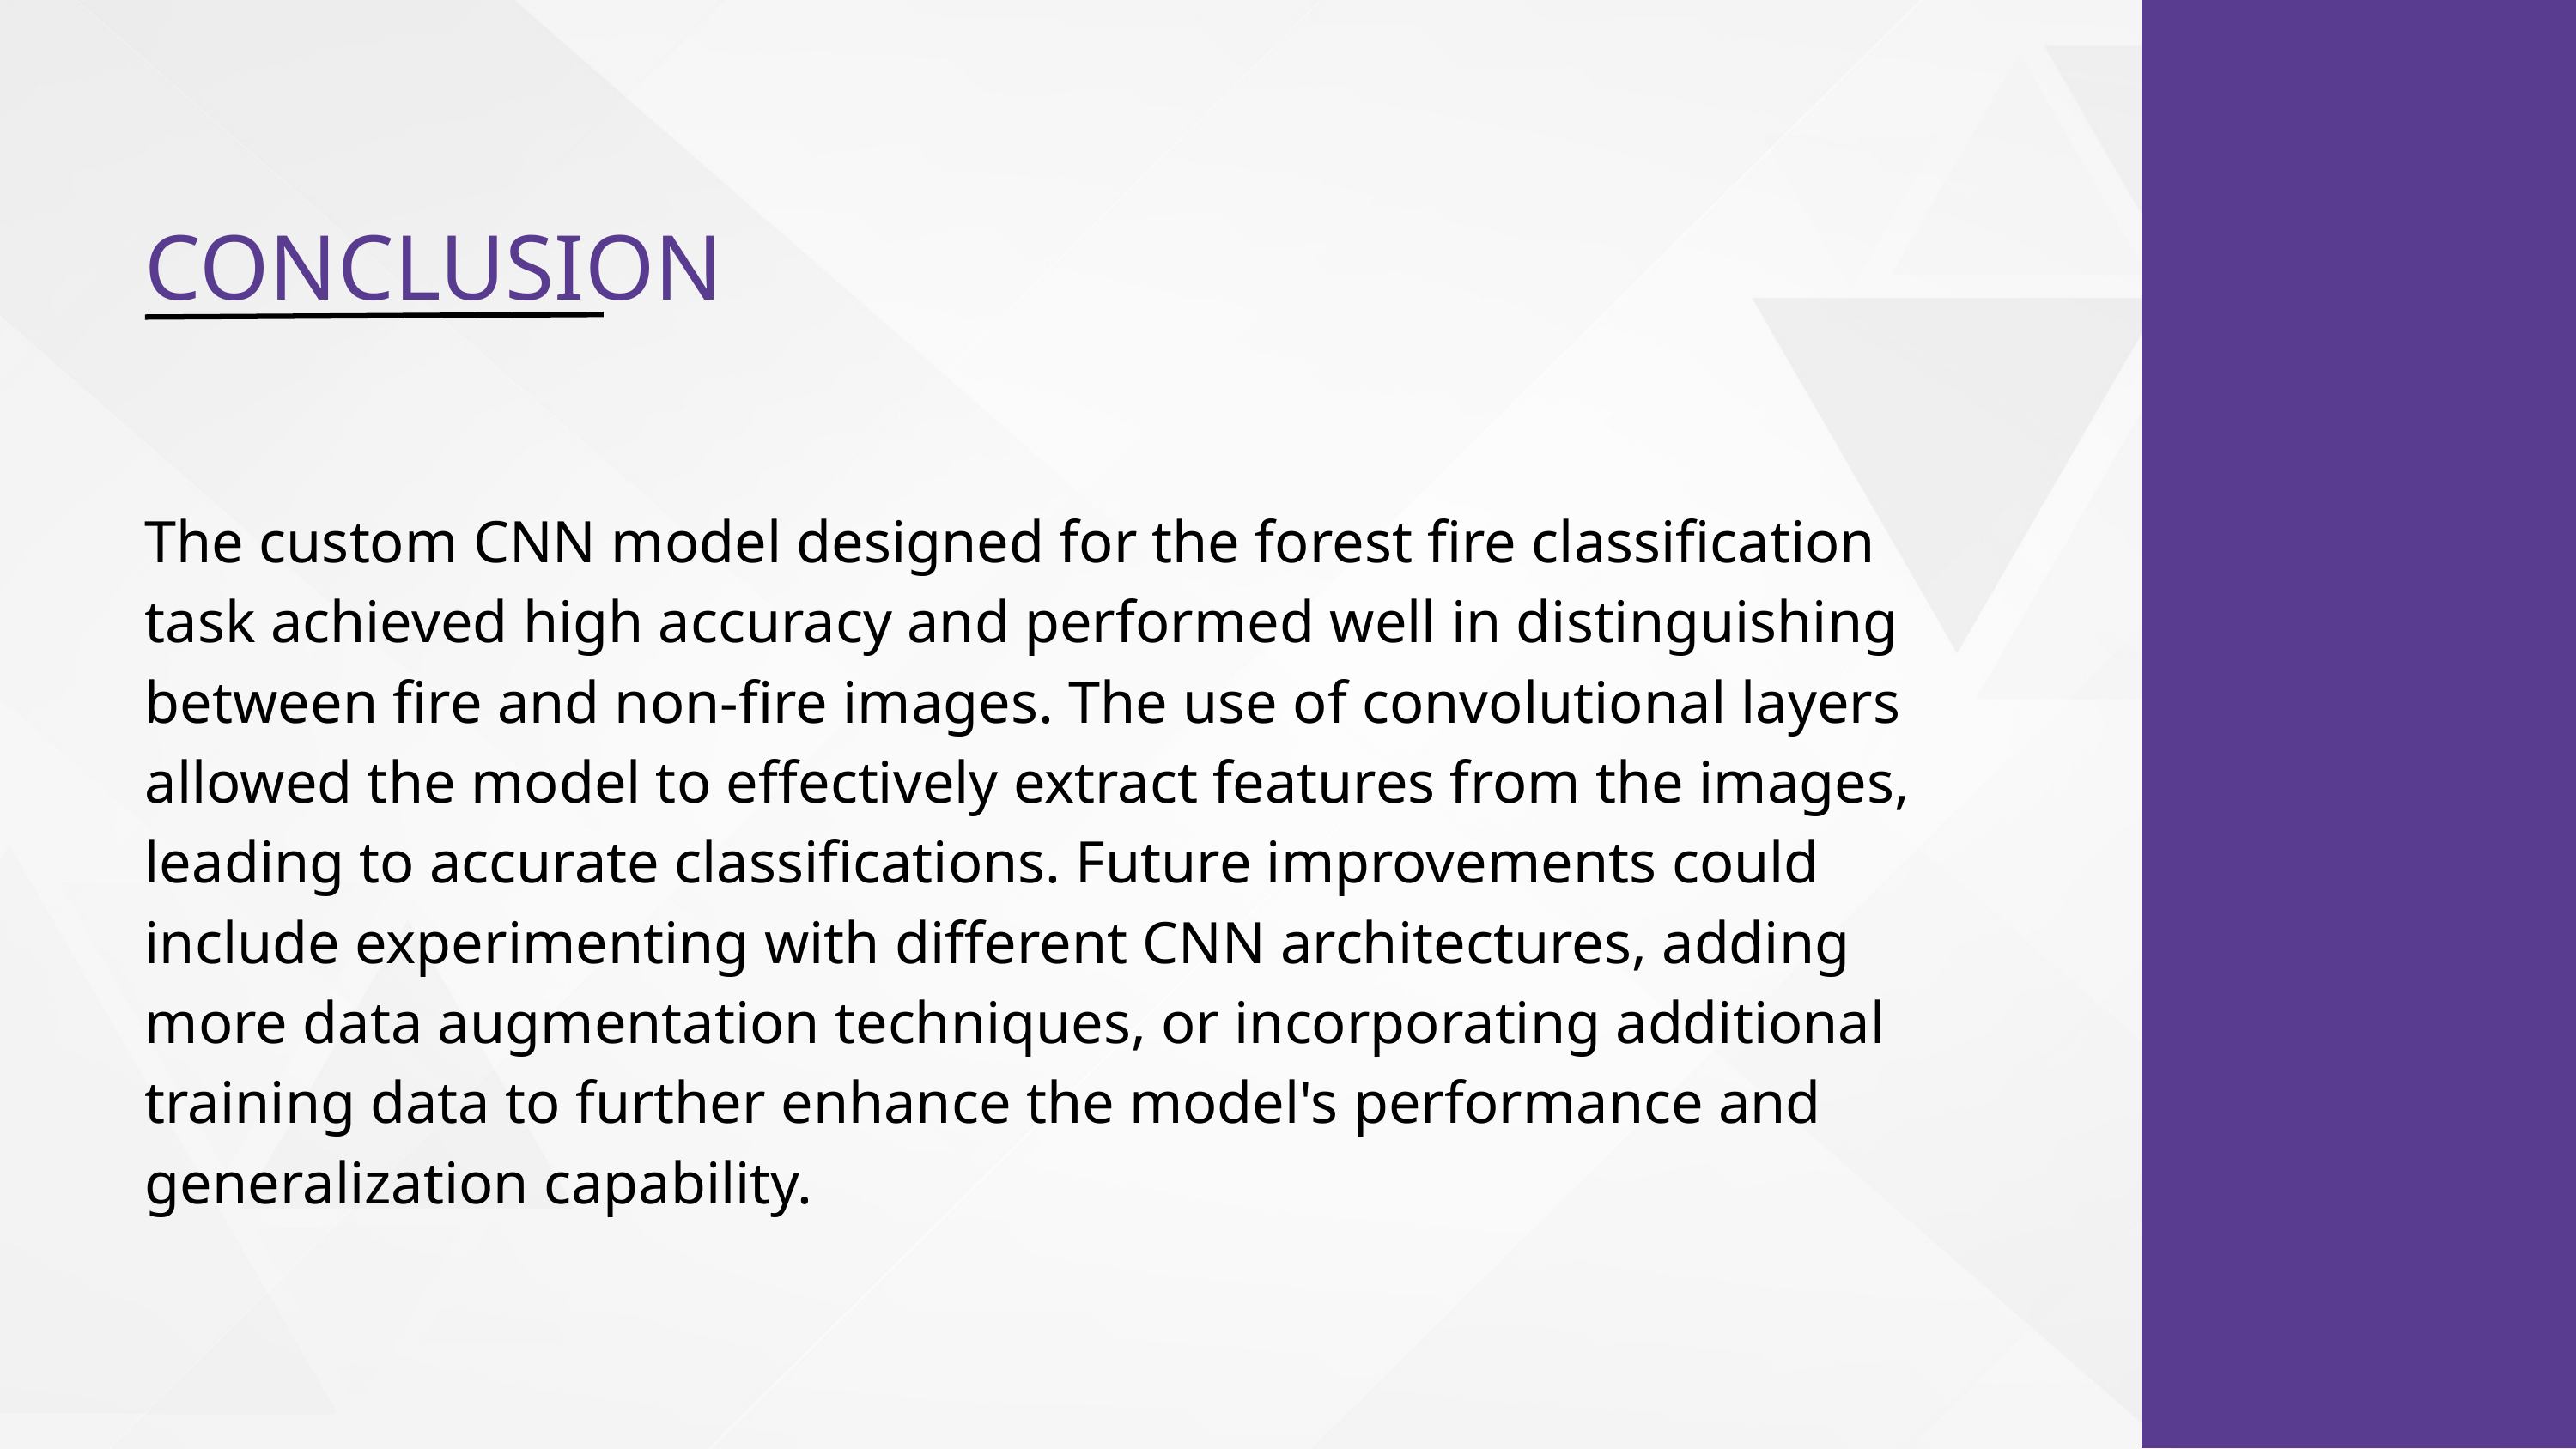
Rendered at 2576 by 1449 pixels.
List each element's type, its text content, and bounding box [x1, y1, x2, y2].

text_box CONCLUSION [144, 192, 843, 318]
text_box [2141, 0, 2576, 1449]
text_box [0, 0, 2141, 1449]
text_box The custom CNN model designed for the forest fire classification task achieved high accuracy and performed well in distinguishing between fire and non-fire images. The use of convolutional layers allowed the model to effectively extract features from the images, leading to accurate classifications. Future improvements could include experimenting with different CNN architectures, adding more data augmentation techniques, or incorporating additional training data to further enhance the model's performance and generalization capability. [144, 414, 1962, 1268]
